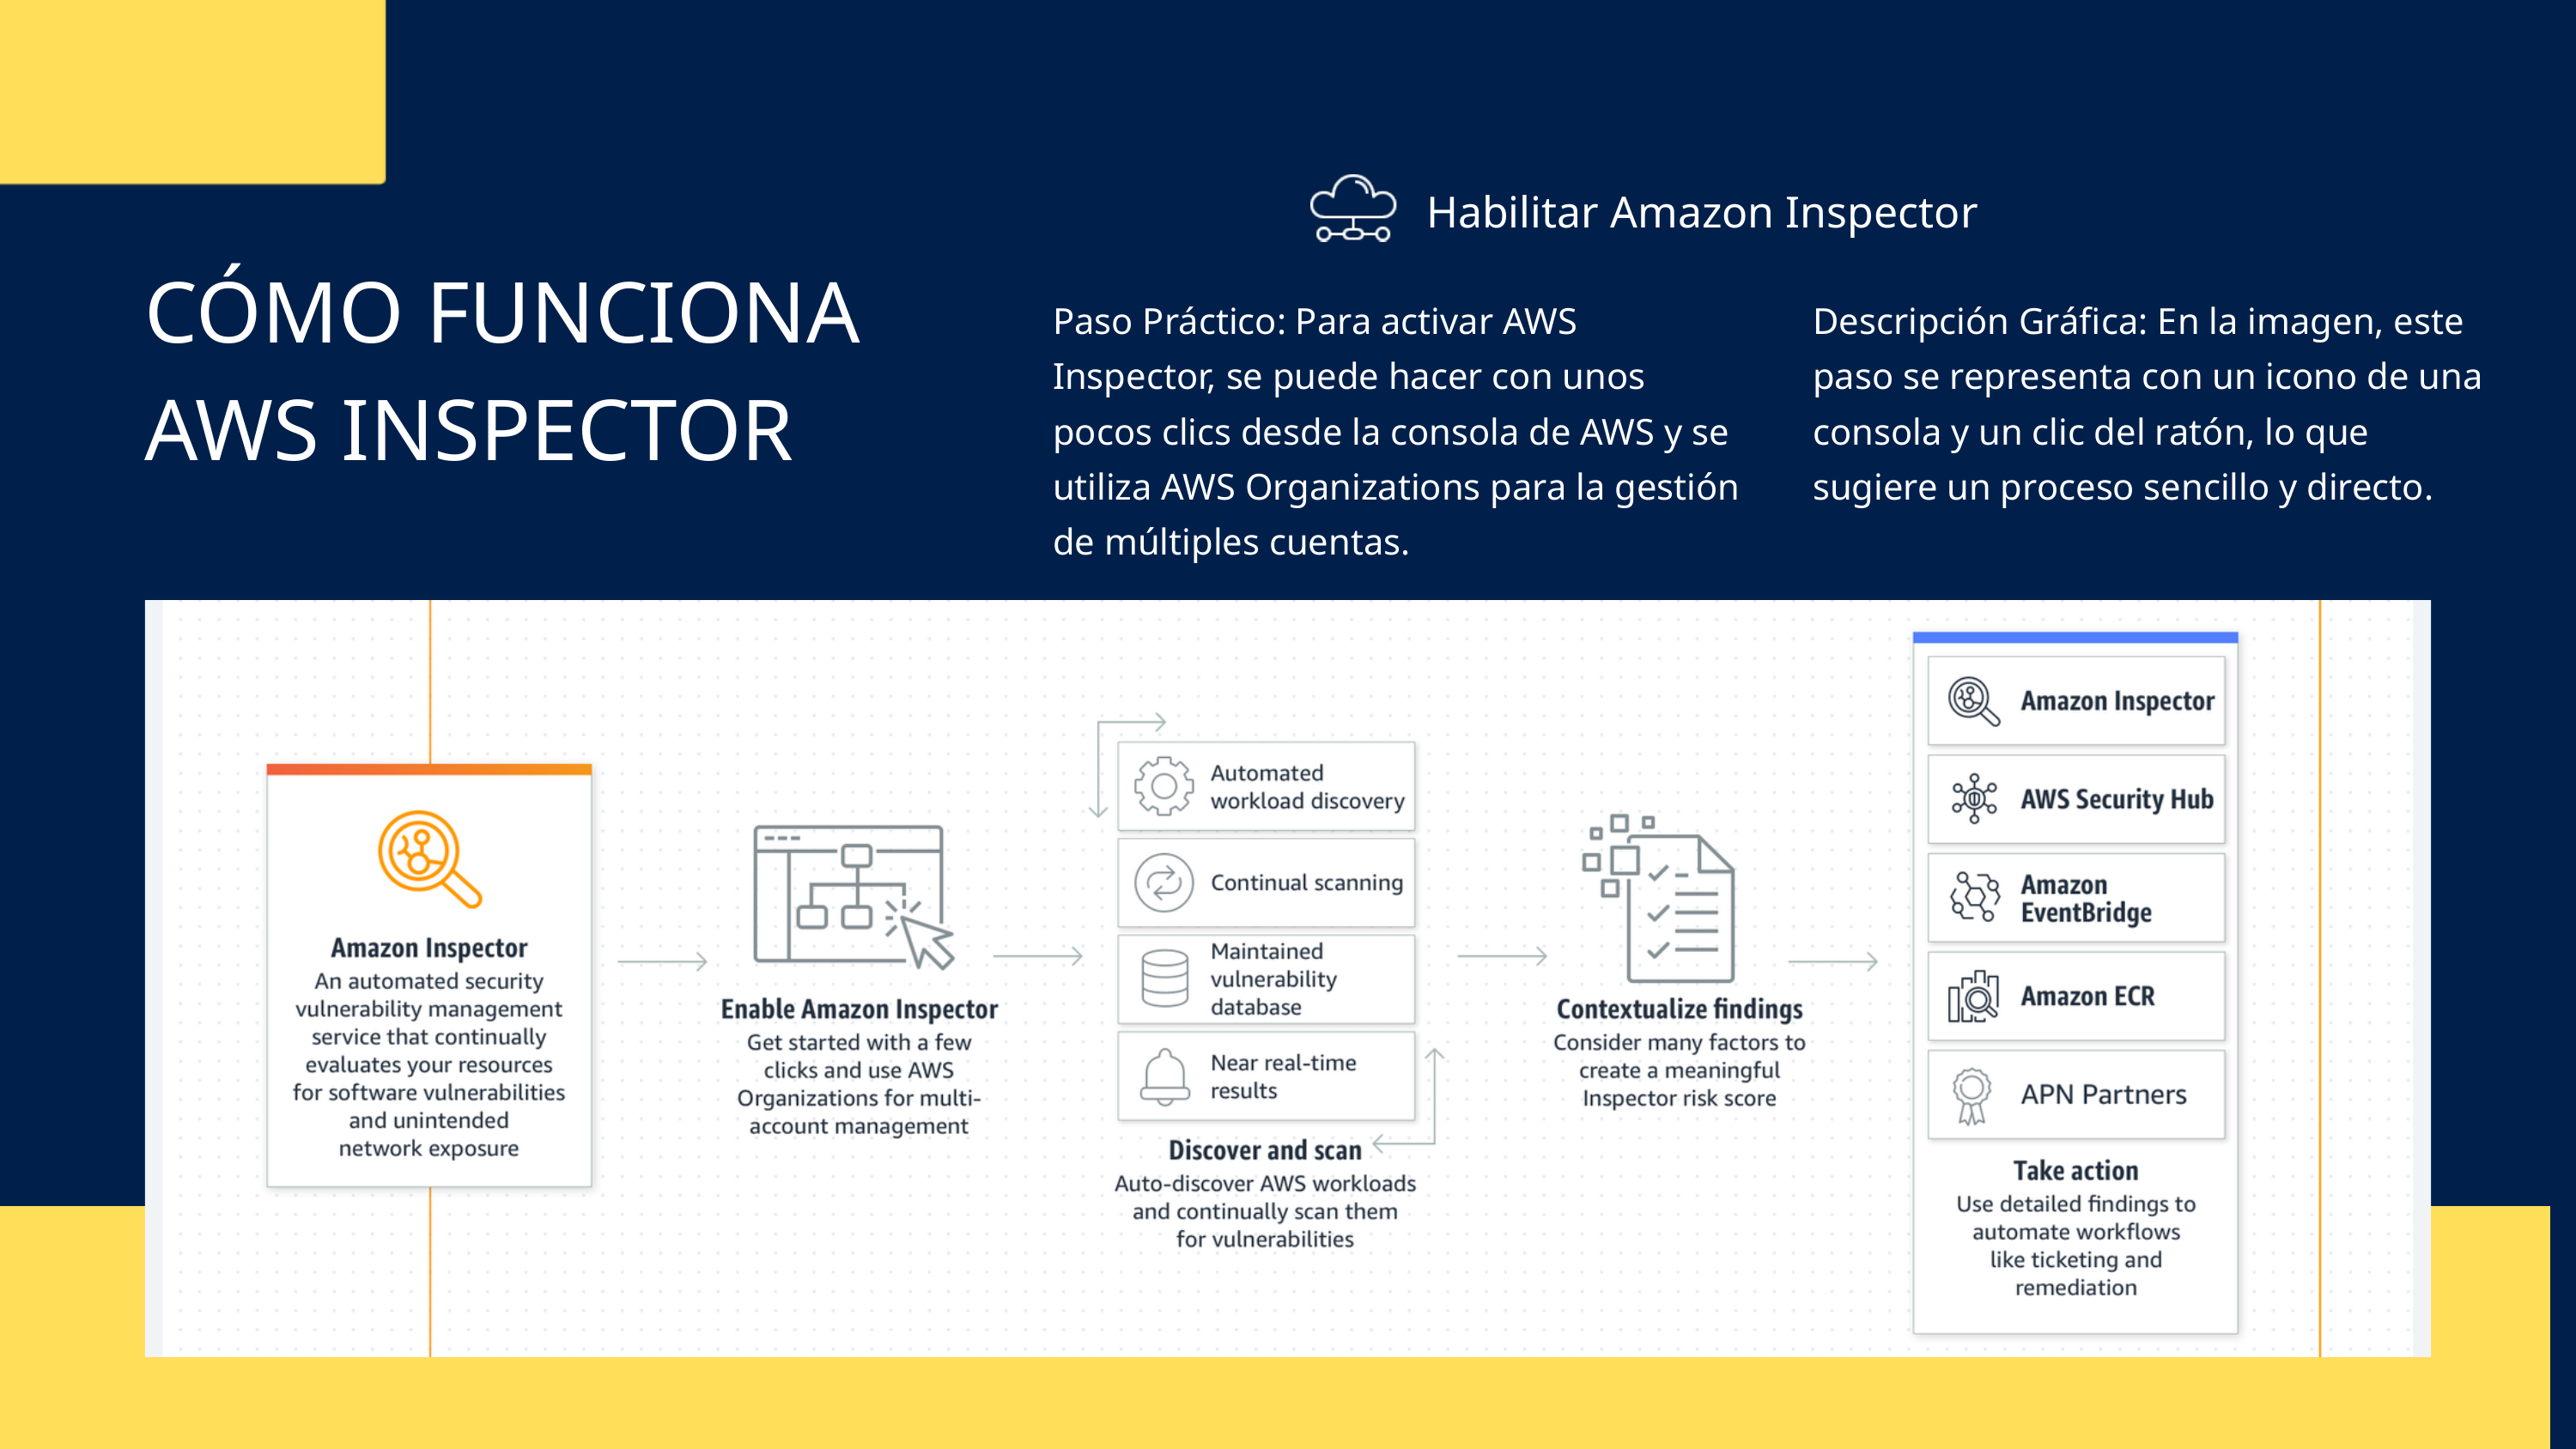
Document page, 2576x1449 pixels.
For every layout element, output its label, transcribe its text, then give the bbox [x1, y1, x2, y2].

text_box [0, 0, 386, 290]
text_box [1310, 174, 1397, 242]
text_box Descripción Gráfica: En la imagen, este paso se representa con un icono de una consola y un clic del ratón, lo que sugiere un proceso sencillo y directo. [1813, 286, 2503, 507]
text_box Paso Práctico: Para activar AWS Inspector, se puede hacer con unos pocos clics desde la consola de AWS y se utiliza AWS Organizations para la gestión de múltiples cuentas. [1052, 286, 1741, 562]
text_box Habilitar Amazon Inspector [1425, 176, 2055, 237]
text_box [144, 600, 2432, 1357]
text_box [0, 1206, 2550, 1449]
text_box CÓMO FUNCIONA AWS INSPECTOR [144, 242, 981, 478]
